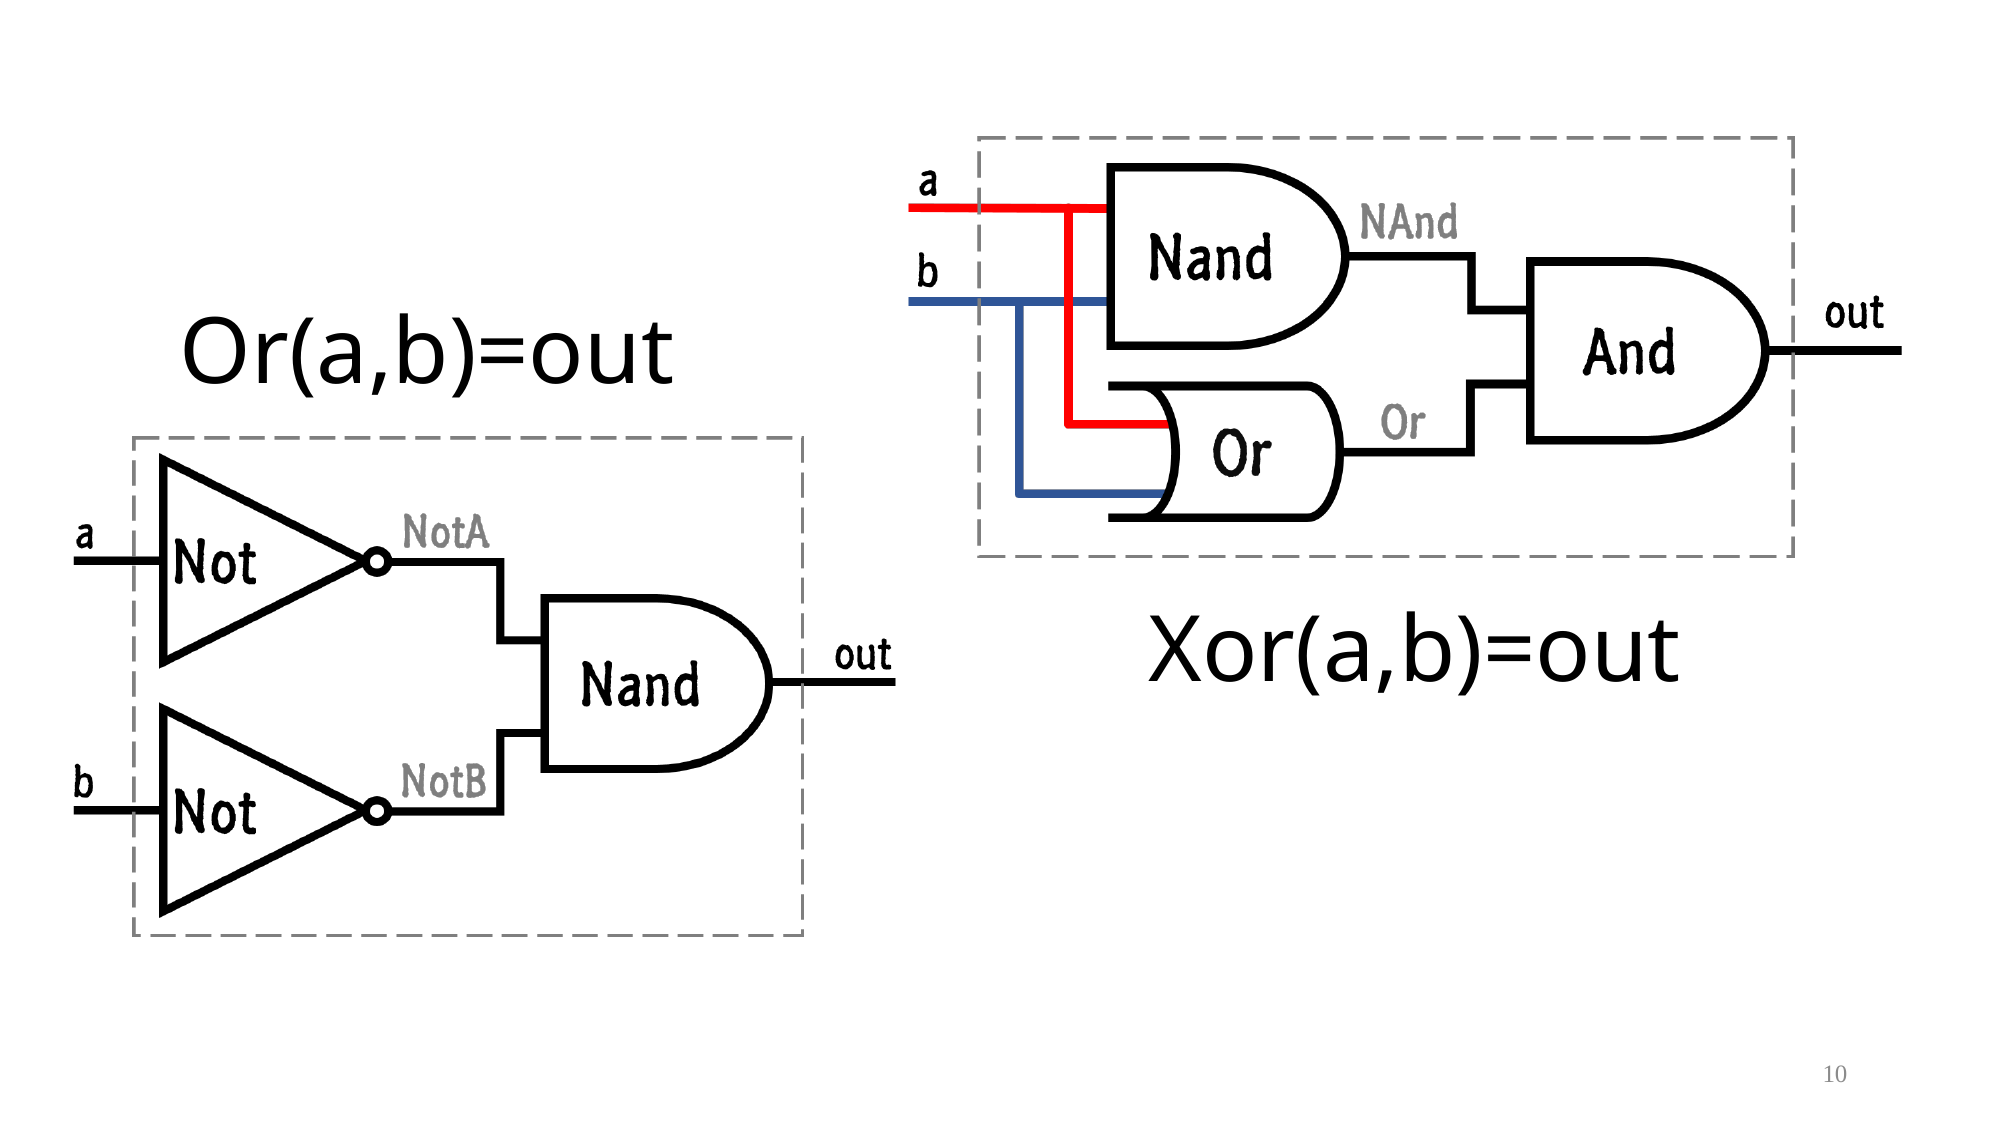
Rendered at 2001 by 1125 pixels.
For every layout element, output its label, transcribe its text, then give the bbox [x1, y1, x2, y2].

picture [43, 131, 1914, 937]
title Or(a,b)=out [164, 245, 885, 436]
slide_number 10 [1412, 1042, 1863, 1103]
text_box Xor(a,b)=out [1133, 582, 1696, 707]
